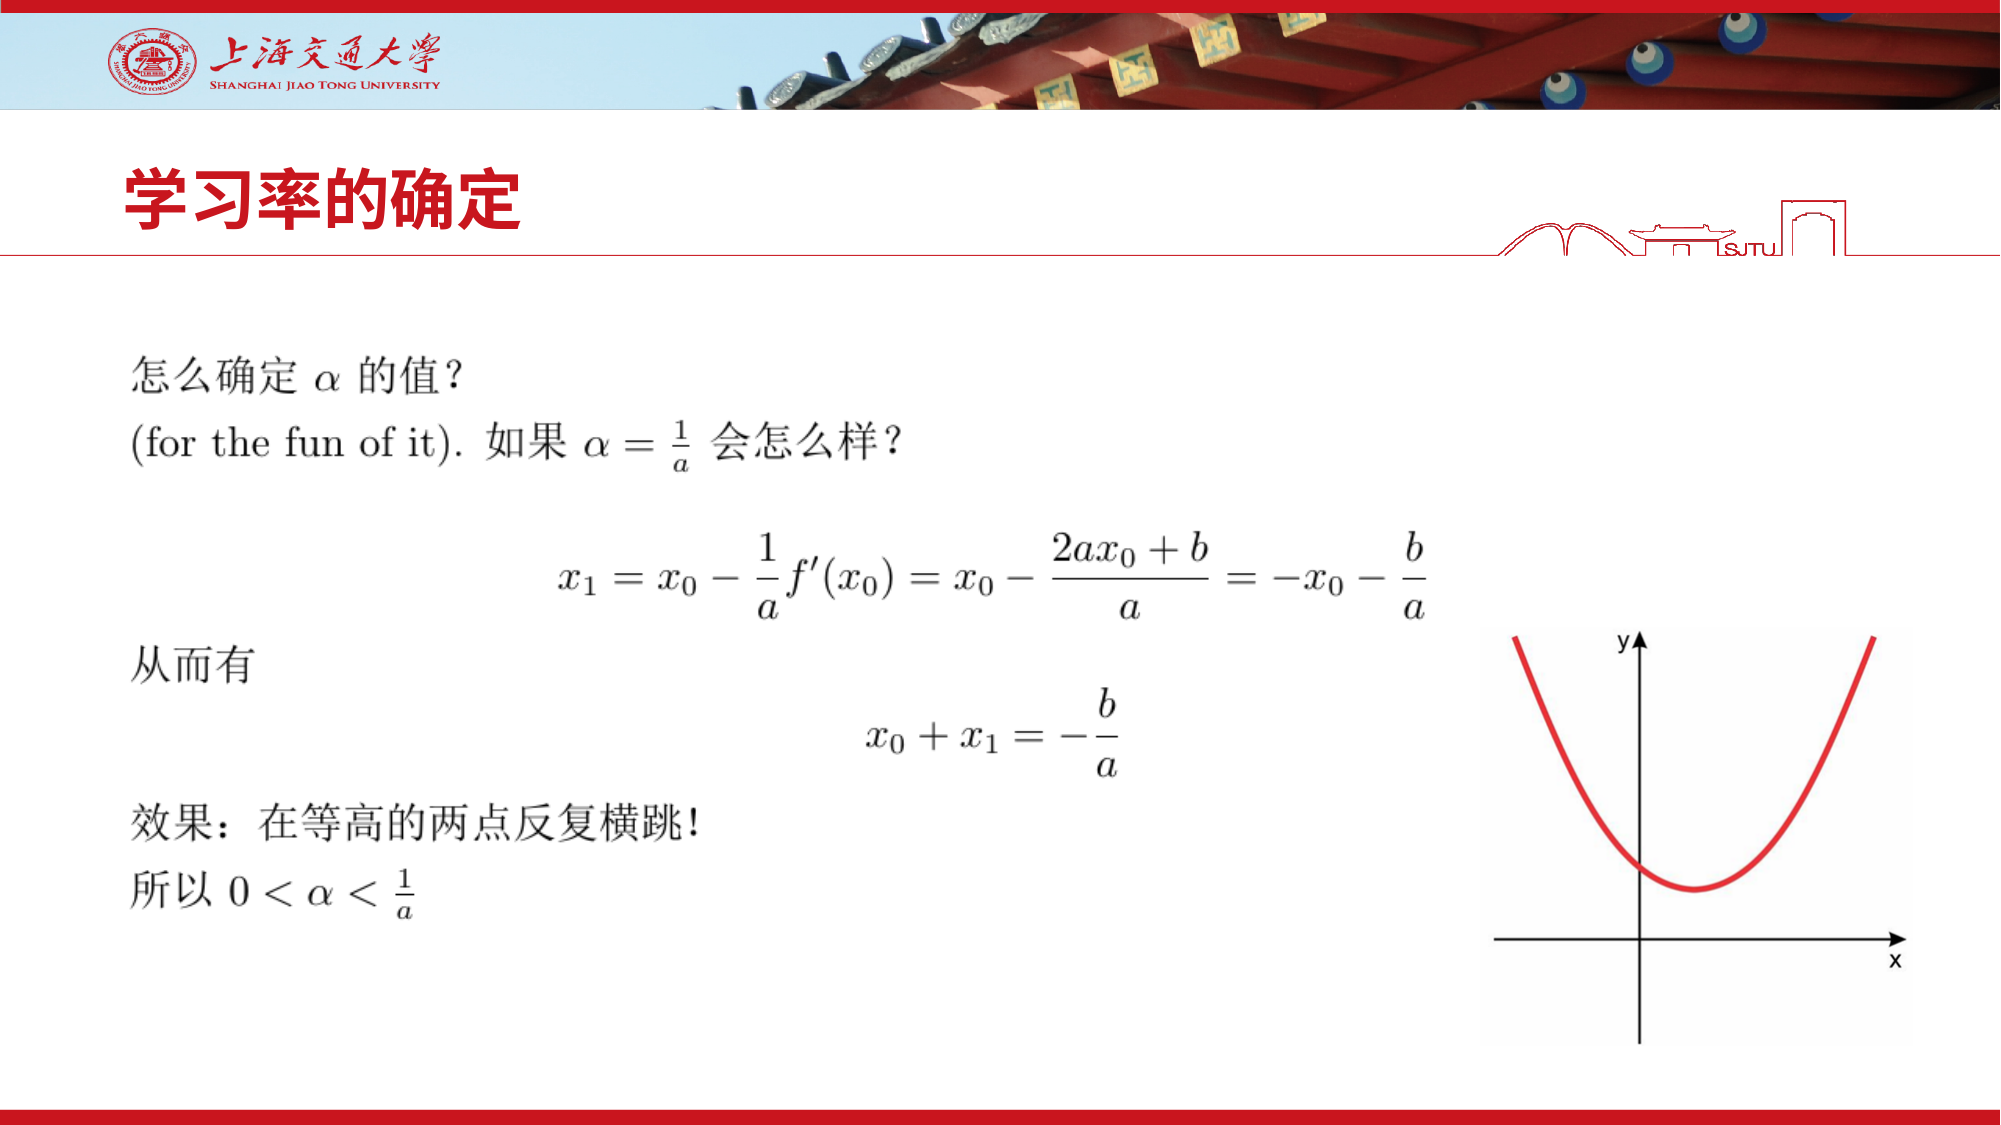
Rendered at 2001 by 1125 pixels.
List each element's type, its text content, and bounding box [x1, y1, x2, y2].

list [107, 325, 1481, 930]
picture [1480, 627, 1913, 1046]
picture [0, 200, 2000, 256]
title 学习率的确定 [108, 159, 1940, 254]
picture [0, 0, 2000, 110]
